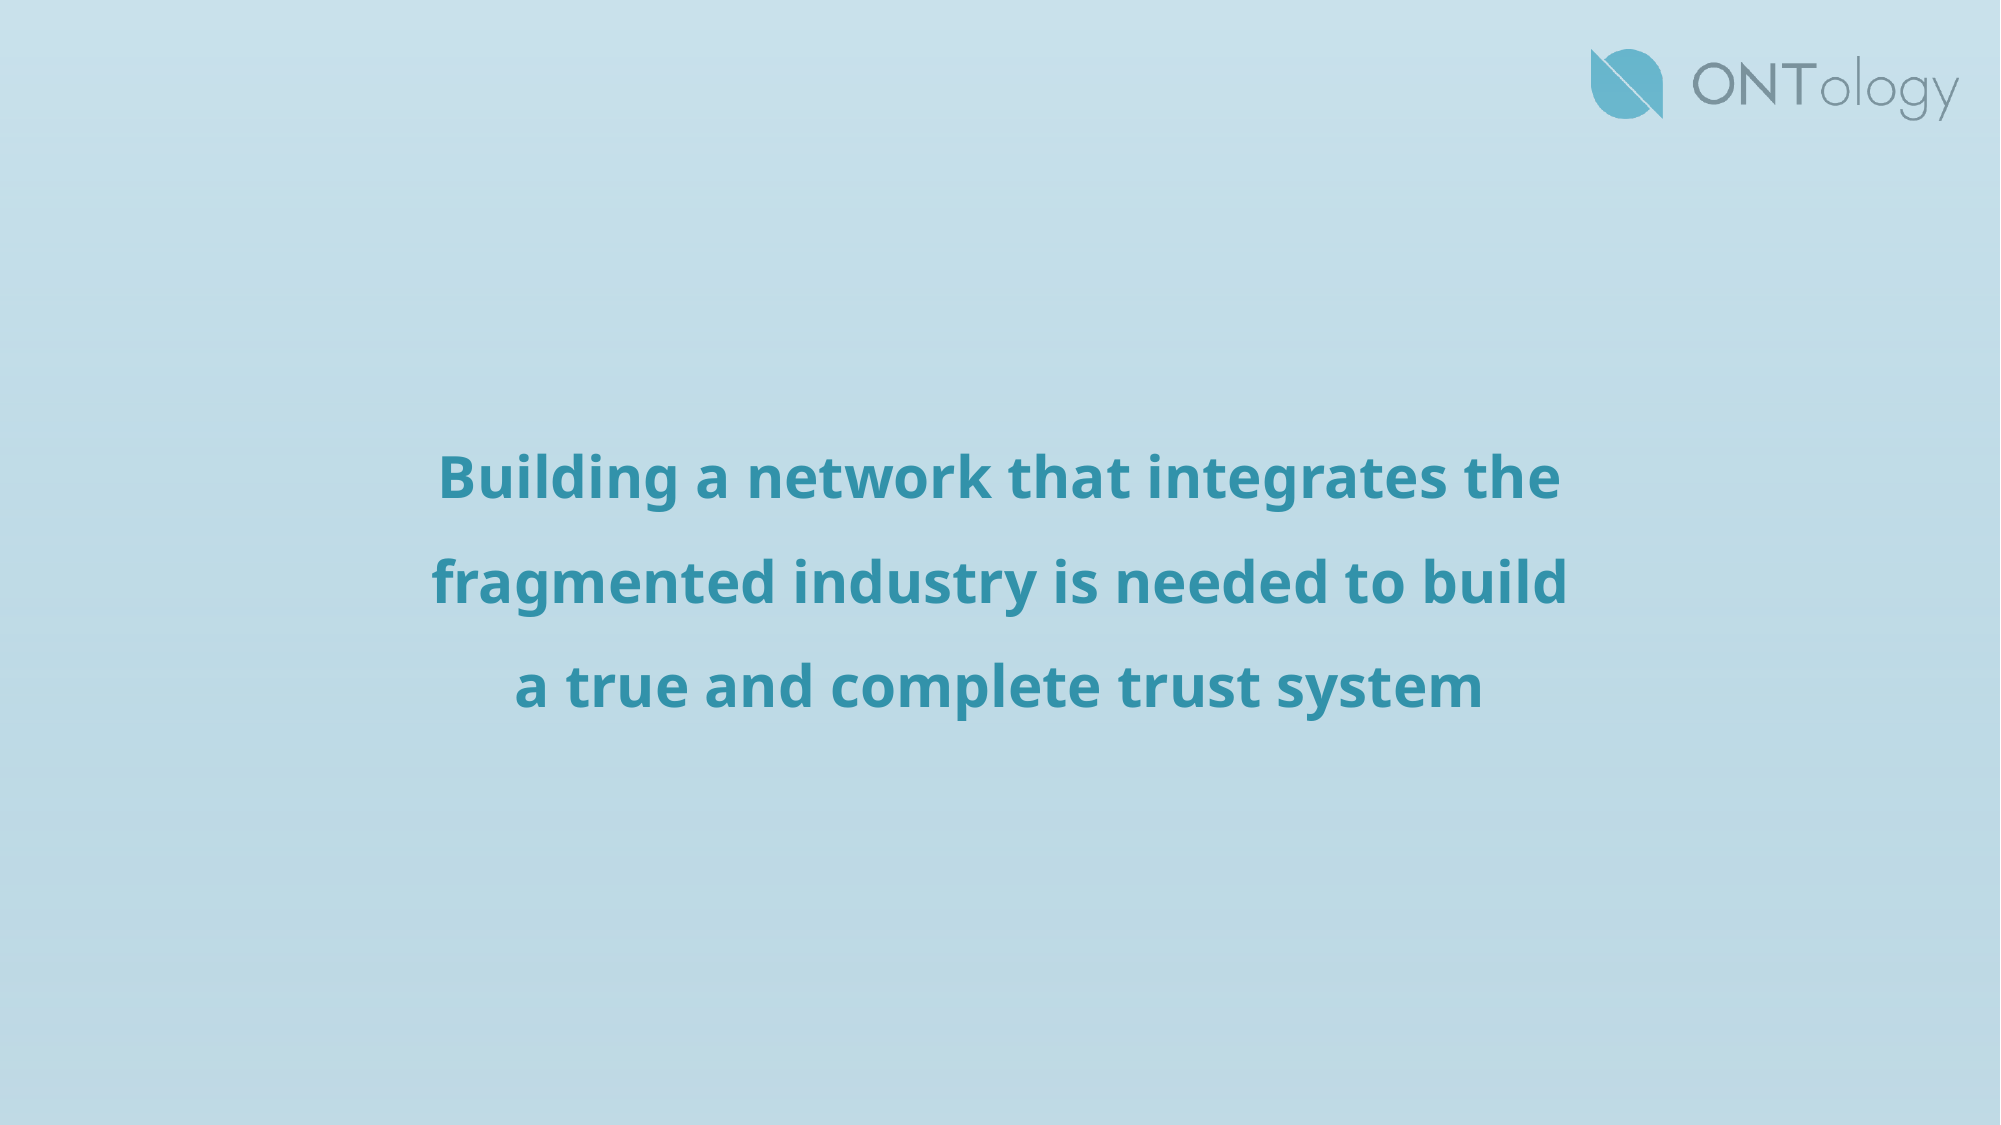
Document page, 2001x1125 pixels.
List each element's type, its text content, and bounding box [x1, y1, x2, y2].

text_box [0, 0, 2000, 1125]
title Building a network that integrates the fragmented industry is needed to build a true and complete trust system [404, 331, 1596, 794]
